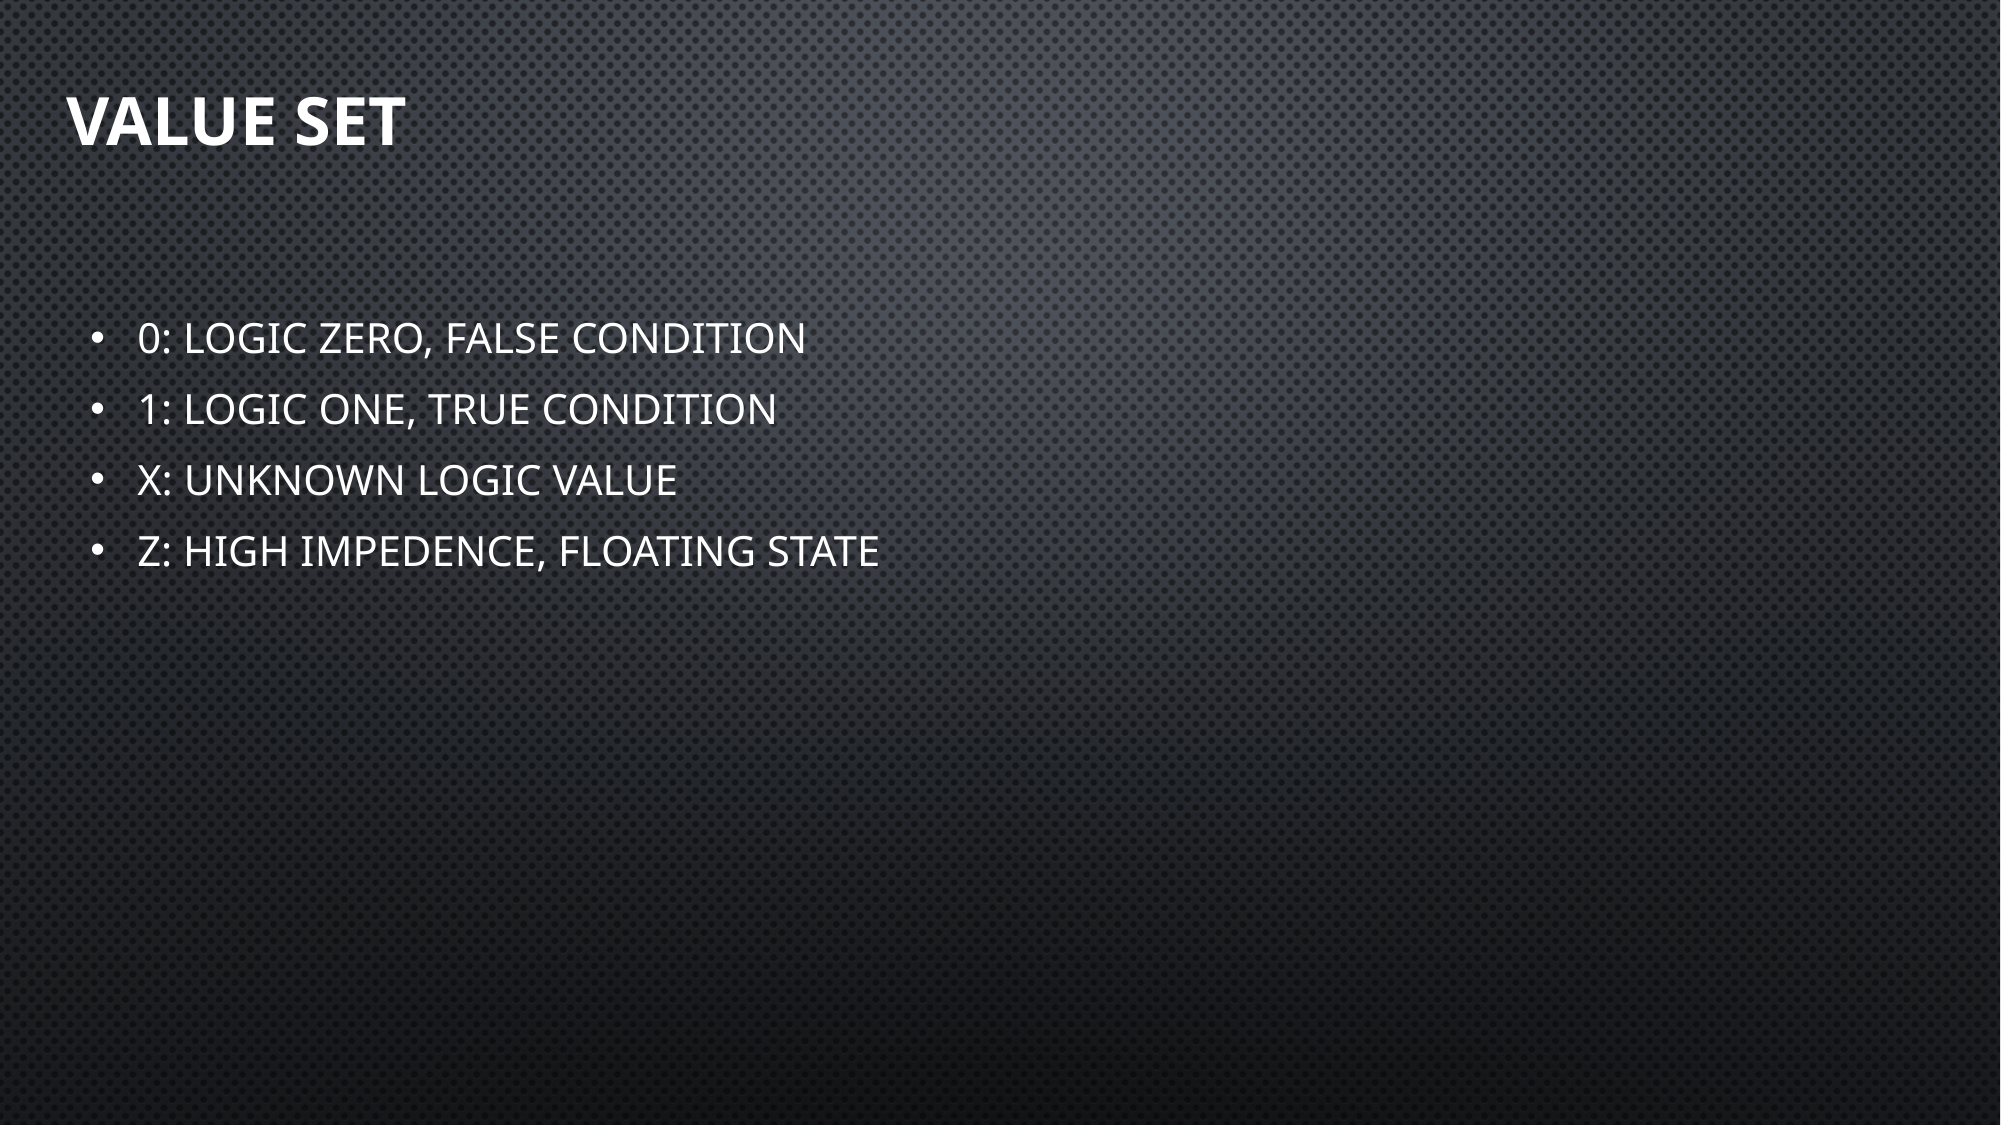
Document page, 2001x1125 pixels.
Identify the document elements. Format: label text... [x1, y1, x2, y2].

title Value Set [50, 26, 1676, 212]
list 0: logic zero, false condition 1: logic one, true condition x: unknown logic value z: high impedence, floating state [75, 186, 1701, 700]
